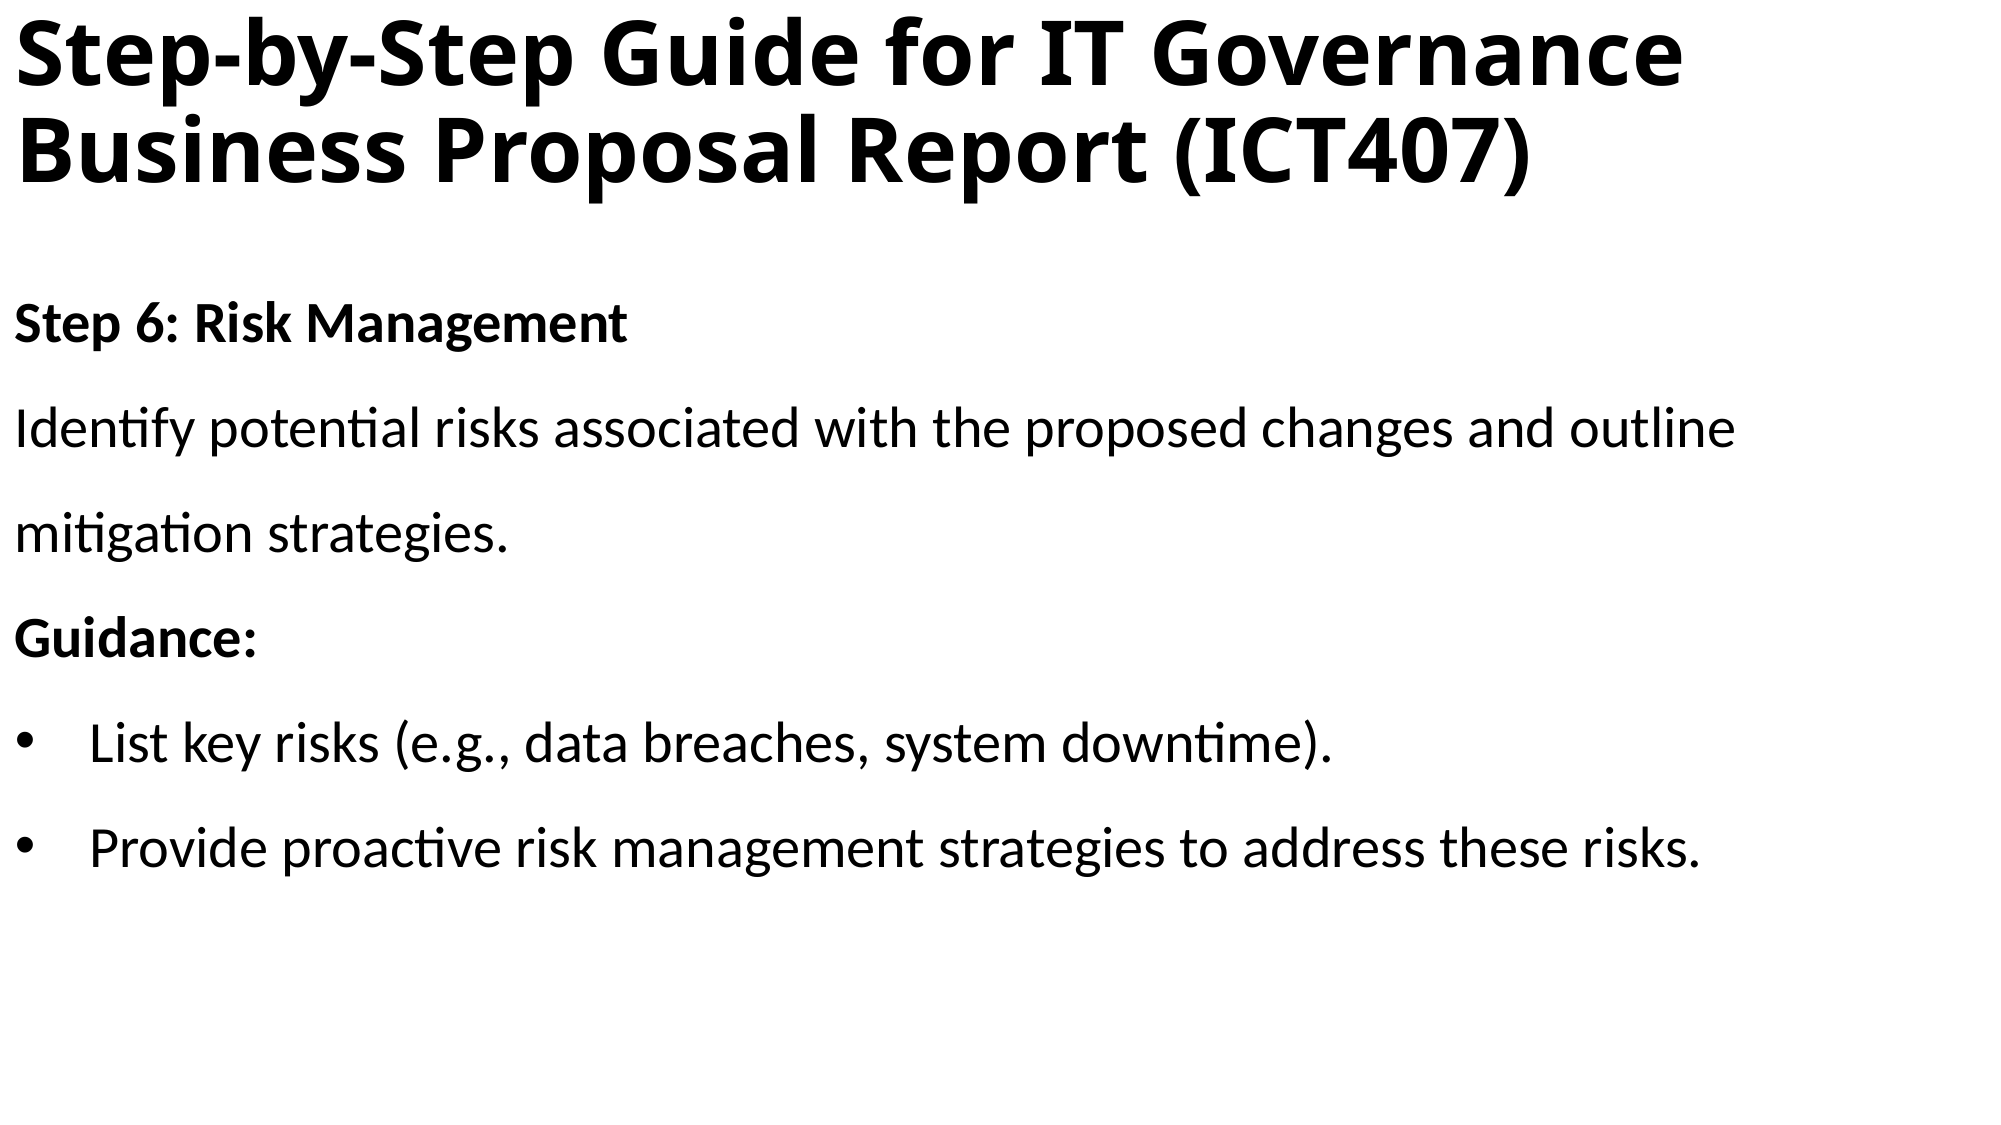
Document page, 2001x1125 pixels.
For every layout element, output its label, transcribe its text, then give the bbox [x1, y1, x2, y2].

text_box Step 6: Risk Management Identify potential risks associated with the proposed changes and outline mitigation strategies. Guidance: List key risks (e.g., data breaches, system downtime). Provide proactive risk management strategies to address these risks. [0, 242, 2000, 887]
title Step-by-Step Guide for IT Governance Business Proposal Report (ICT407) [0, 0, 2000, 211]
